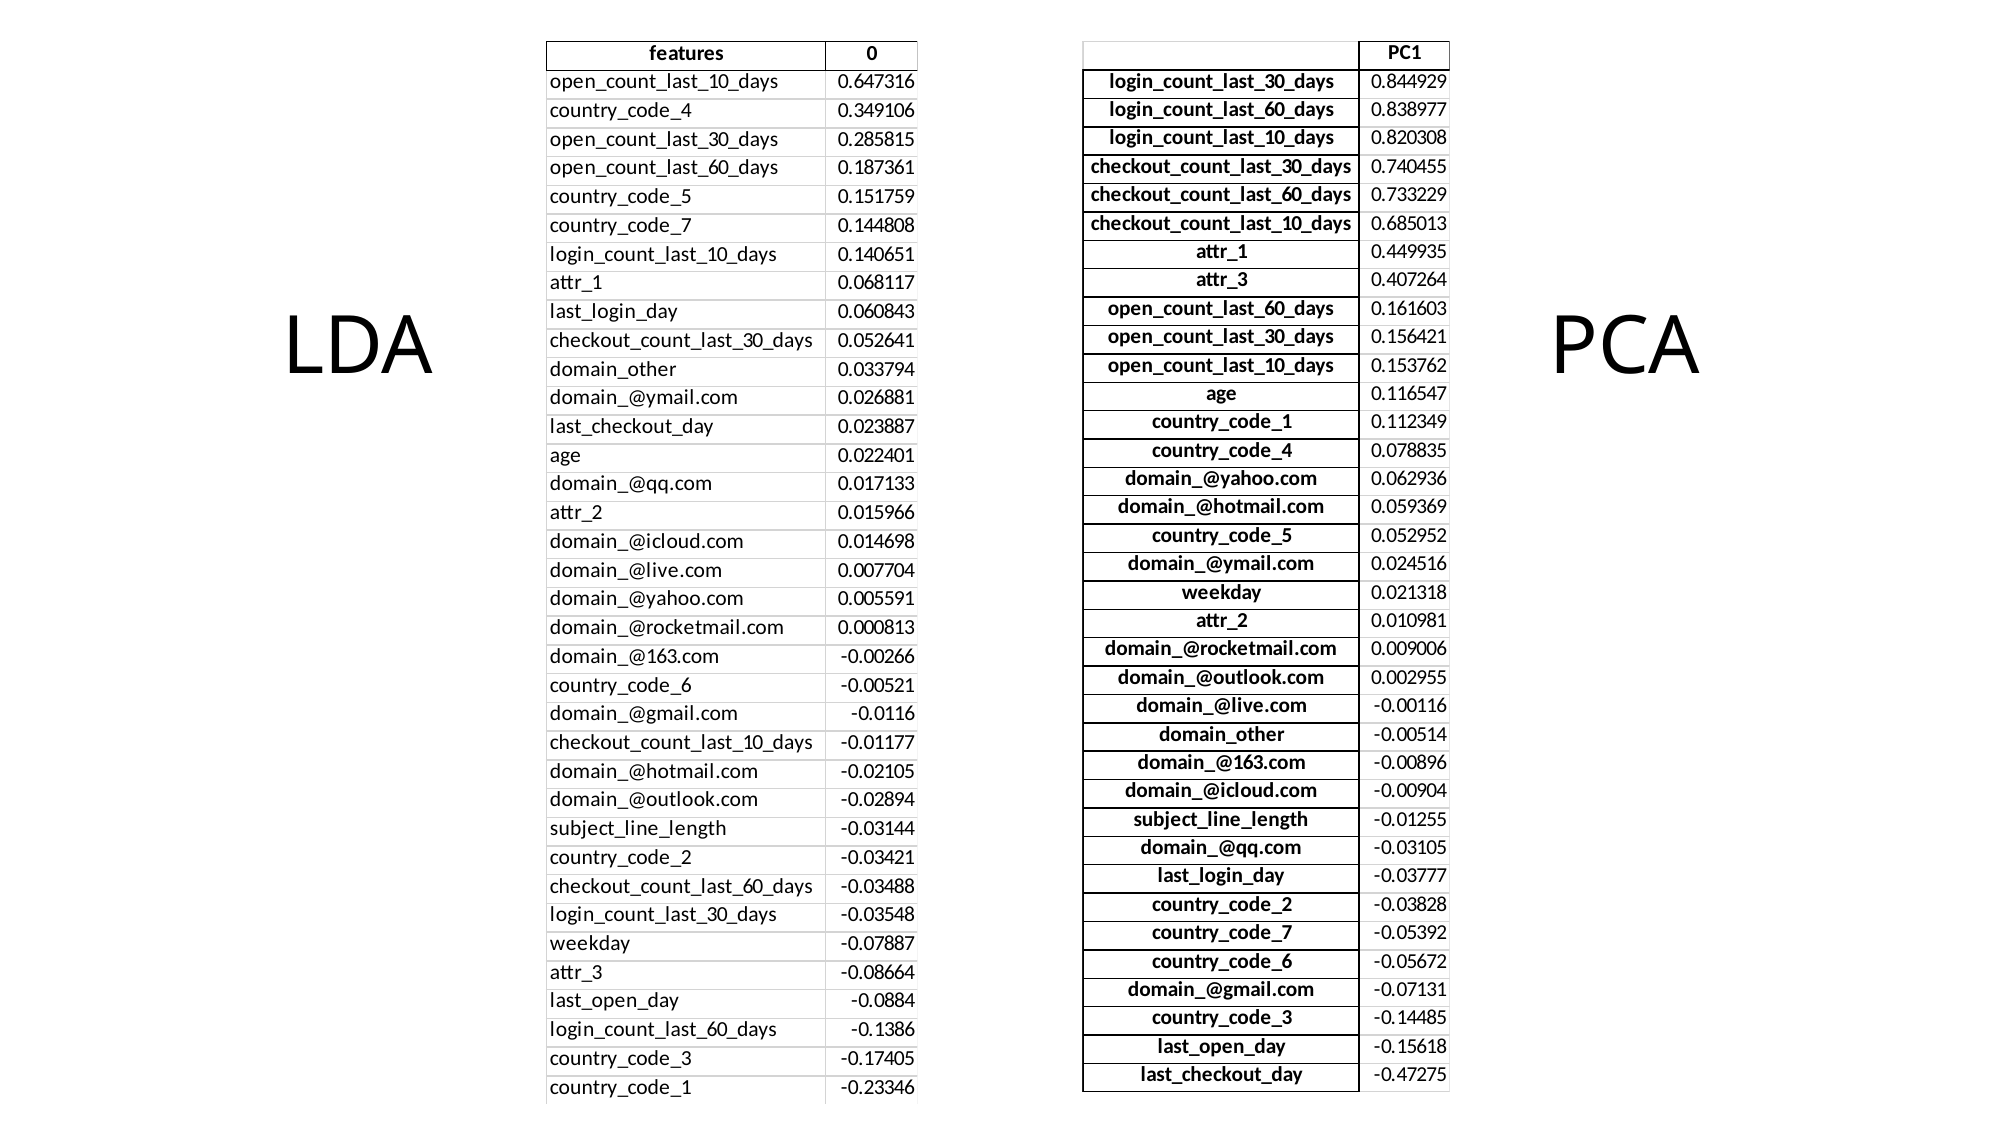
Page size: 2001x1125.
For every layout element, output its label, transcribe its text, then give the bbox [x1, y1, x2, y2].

text_box PCA [1534, 292, 1719, 403]
text_box LDA [267, 292, 452, 403]
picture [545, 41, 919, 1106]
picture [1082, 41, 1451, 1093]
